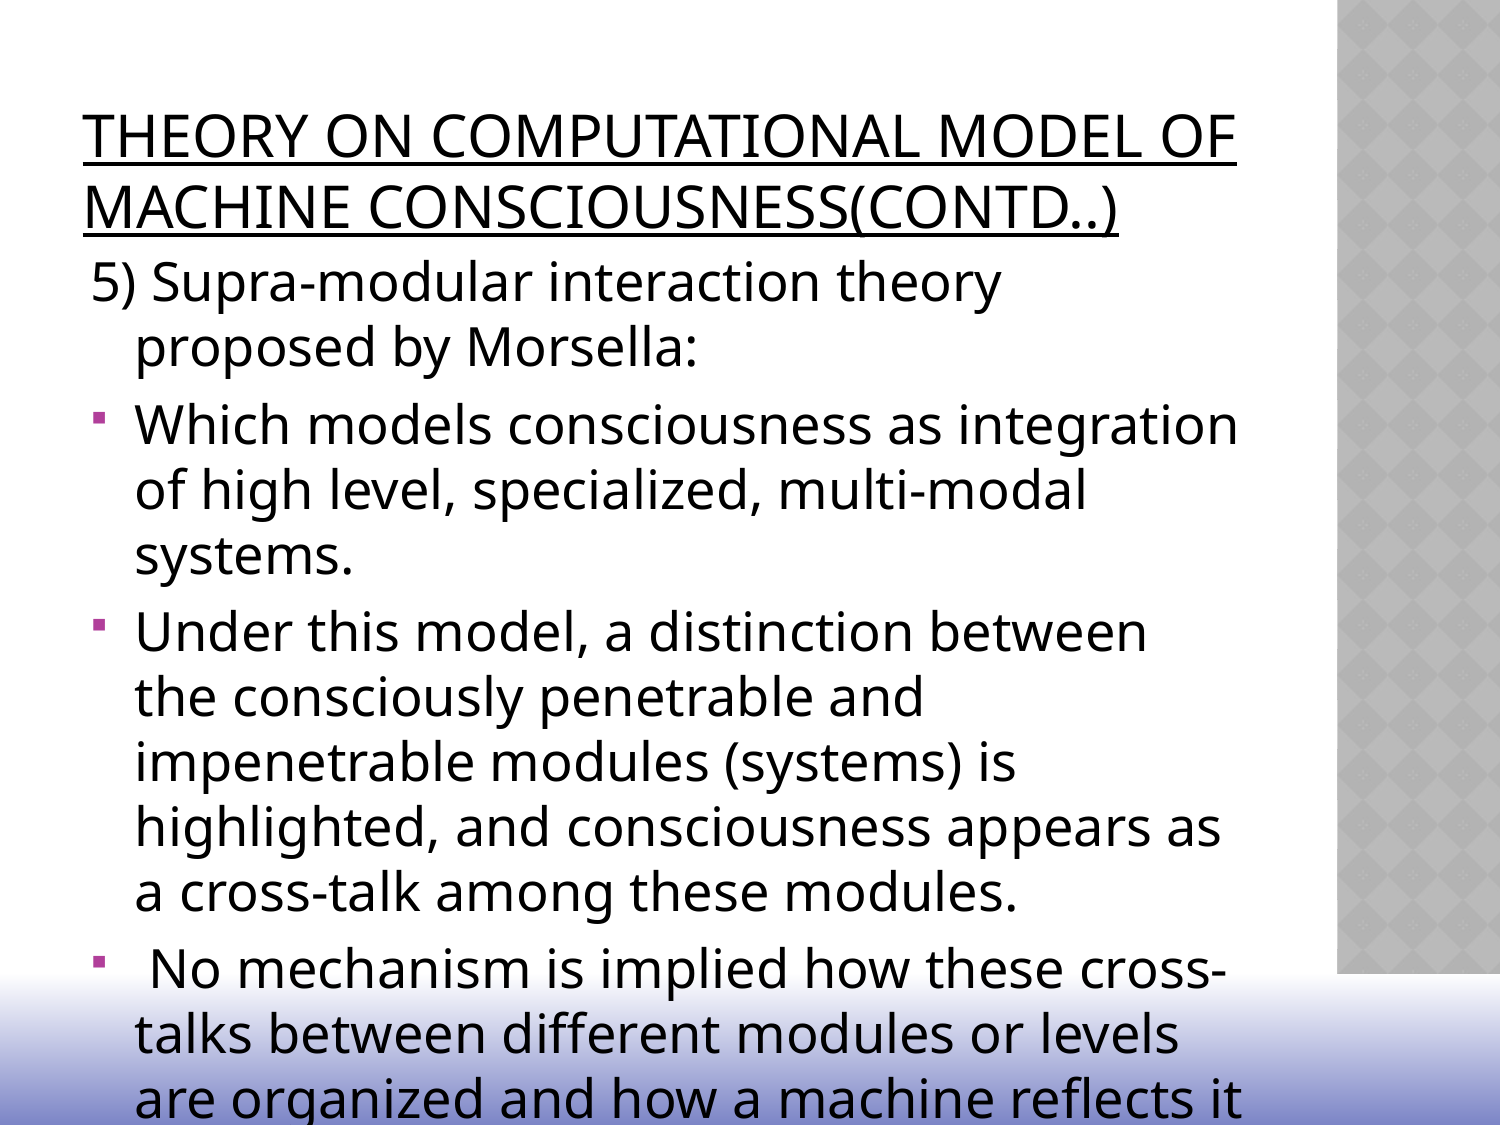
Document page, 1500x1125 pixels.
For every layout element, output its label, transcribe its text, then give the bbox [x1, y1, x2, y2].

list 5) Supra-modular interaction theory proposed by Morsella: Which models consciousness as integration of high level, specialized, multi-modal systems. Under this model, a distinction between the consciously penetrable and impenetrable modules (systems) is highlighted, and consciousness appears as a cross-talk among these modules. No mechanism is implied how these cross-talks between different modules or levels are organized and how a machine reflects it own actions. [74, 239, 1263, 1036]
title Theory on Computational Model of Machine Consciousness(contd..) [75, 52, 1263, 239]
